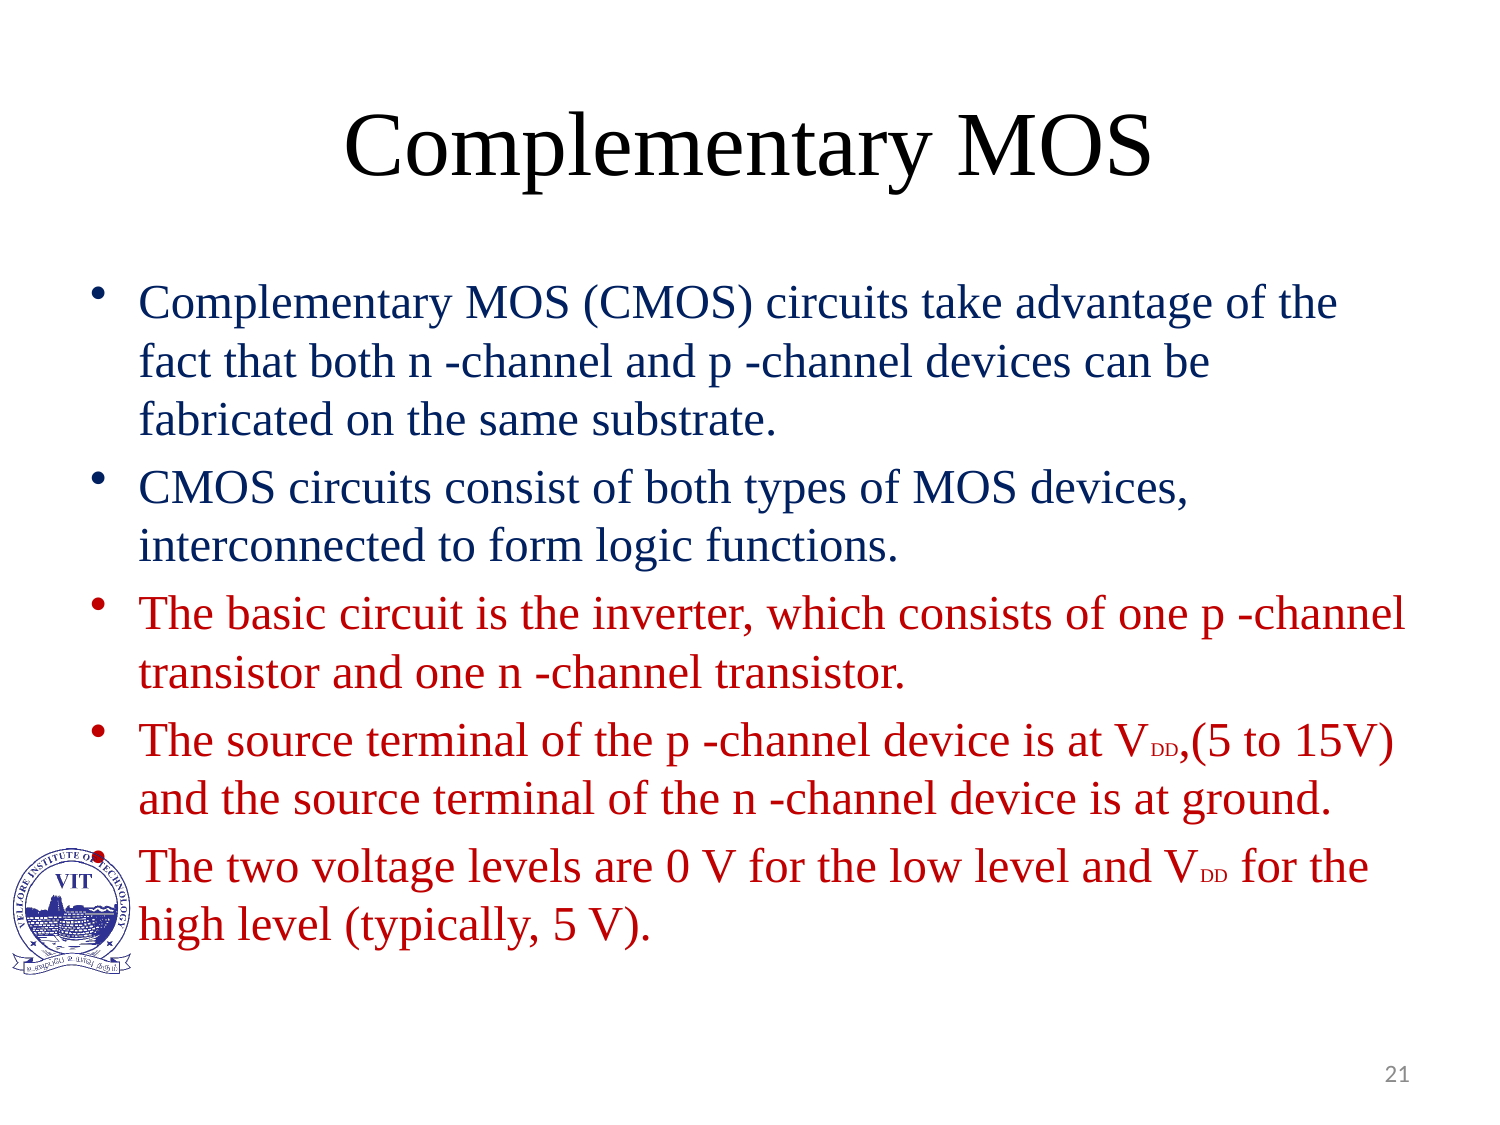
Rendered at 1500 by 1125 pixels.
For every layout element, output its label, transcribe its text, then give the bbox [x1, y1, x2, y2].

list Complementary MOS (CMOS) circuits take advantage of the fact that both n ‐channel and p ‐channel devices can be fabricated on the same substrate. CMOS circuits consist of both types of MOS devices, interconnected to form logic functions. The basic circuit is the inverter, which consists of one p ‐channel transistor and one n ‐channel transistor. The source terminal of the p ‐channel device is at VDD,(5 to 15V) and the source terminal of the n ‐channel device is at ground. The two voltage levels are 0 V for the low level and VDD for the high level (typically, 5 V). [75, 262, 1425, 1005]
slide_number 21 [1074, 1042, 1425, 1103]
picture [11, 848, 132, 975]
title Complementary MOS [75, 45, 1425, 233]
